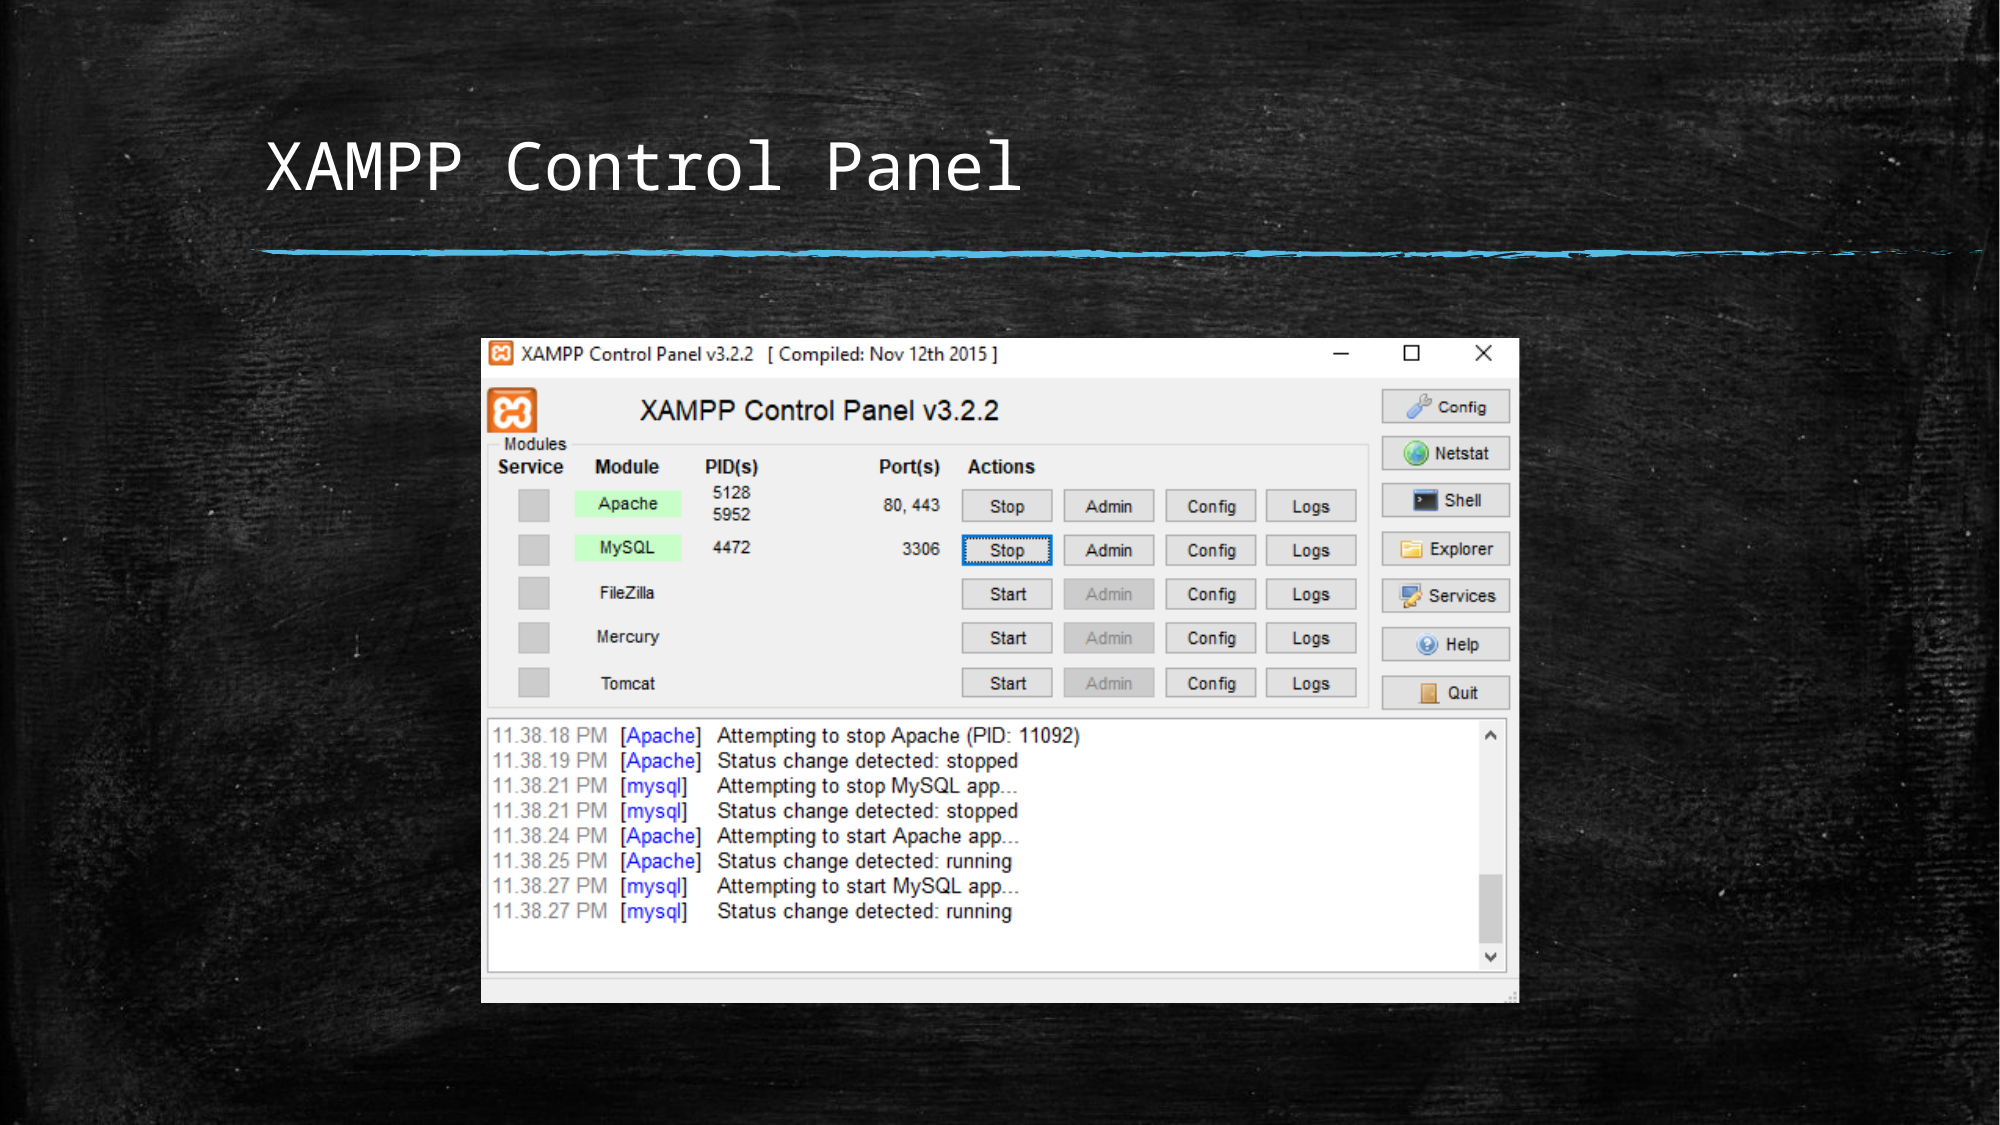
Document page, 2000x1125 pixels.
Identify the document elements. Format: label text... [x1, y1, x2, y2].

title XAMPP Control Panel [249, 45, 1750, 213]
picture [479, 337, 1520, 1003]
